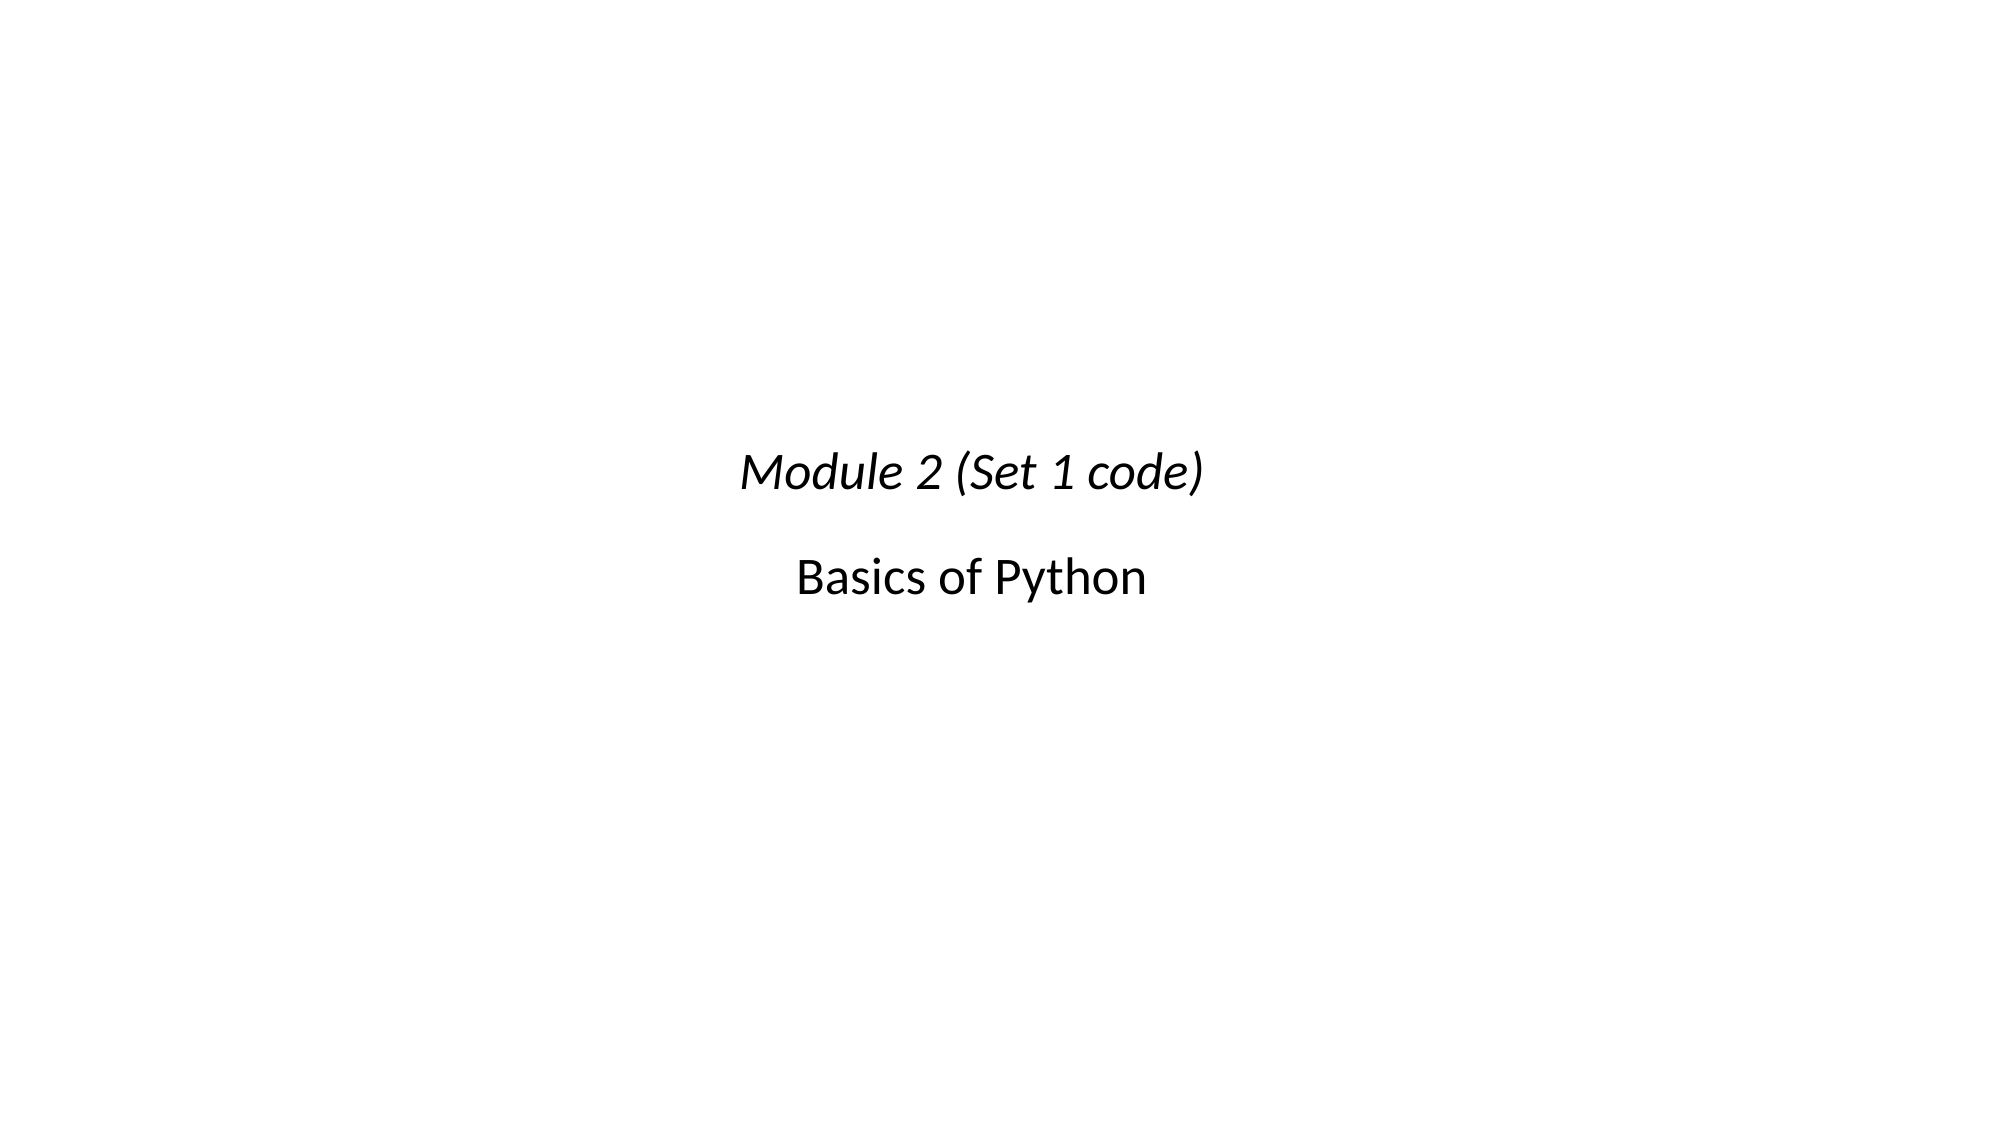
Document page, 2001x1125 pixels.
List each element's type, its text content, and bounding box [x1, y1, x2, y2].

text_box Module 2 (Set 1 code) Basics of Python [348, 430, 1596, 724]
